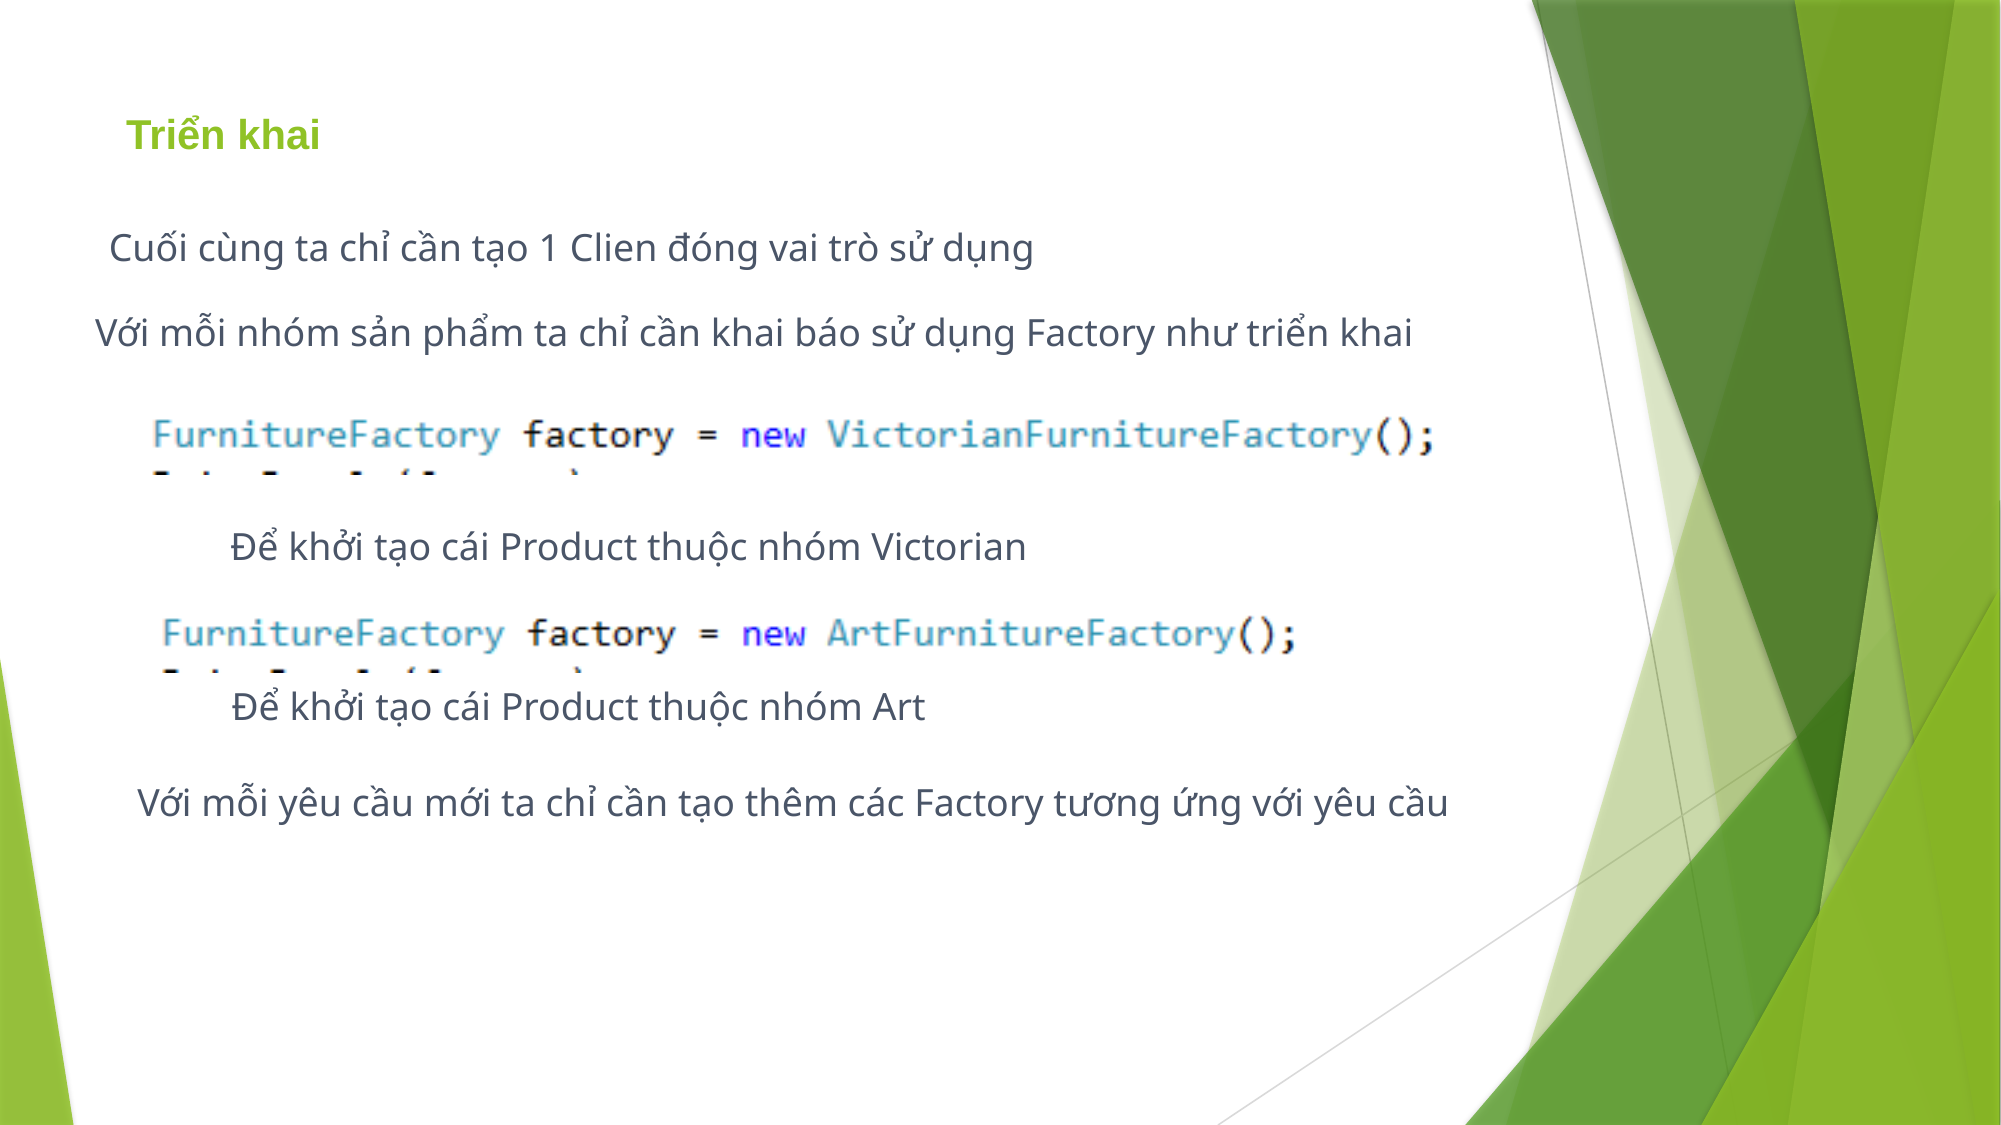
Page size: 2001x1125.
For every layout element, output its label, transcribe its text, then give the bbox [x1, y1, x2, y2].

text_box Cuối cùng ta chỉ cần tạo 1 Clien đóng vai trò sử dụng [93, 216, 1051, 277]
picture [139, 603, 1337, 674]
title Triển khai [111, 99, 354, 173]
text_box Để khởi tạo cái Product thuộc nhóm Art [216, 682, 941, 736]
text_box Để khởi tạo cái Product thuộc nhóm Victorian [215, 515, 1043, 576]
text_box Với mỗi yêu cầu mới ta chỉ cần tạo thêm các Factory tương ứng với yêu cầu [122, 771, 1466, 832]
picture [137, 402, 1481, 476]
text_box Với mỗi nhóm sản phẩm ta chỉ cần khai báo sử dụng Factory như triển khai [80, 301, 1430, 362]
